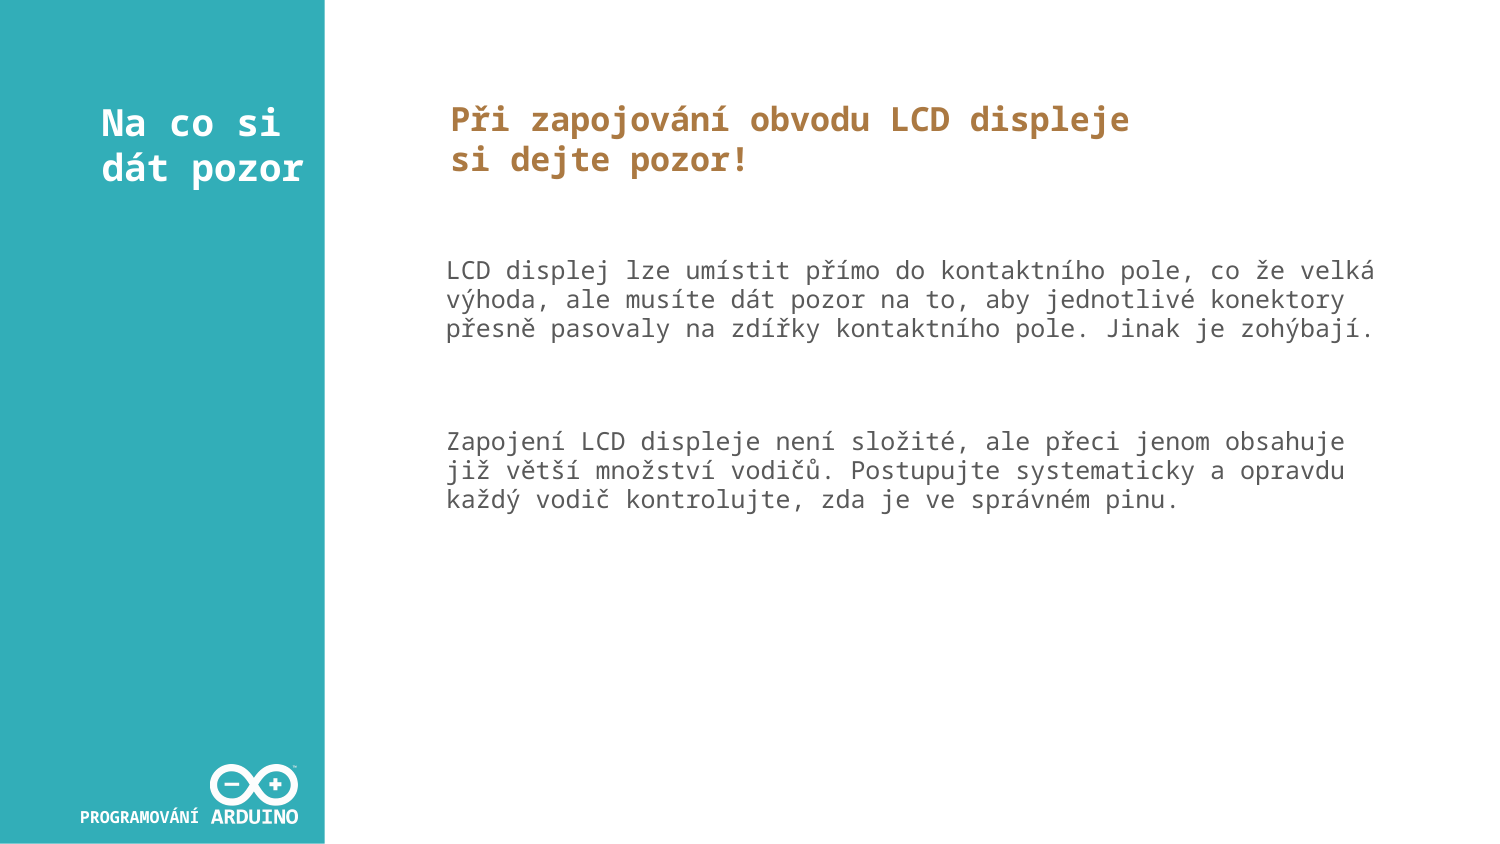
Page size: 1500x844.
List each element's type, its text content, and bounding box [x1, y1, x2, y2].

text_box Na co si dát pozor [0, 91, 319, 328]
text_box LCD displej lze umístit přímo do kontaktního pole, co že velká výhoda, ale musíte dát pozor na to, aby jednotlivé konektory přesně pasovaly na zdířky kontaktního pole. Jinak je zohýbají. Zapojení LCD displeje není složité, ale přeci jenom obsahuje již větší množství vodičů. Postupujte systematicky a opravdu každý vodič kontrolujte, zda je ve správném pinu. [430, 247, 1391, 596]
text_box [0, 0, 327, 844]
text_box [64, 764, 298, 836]
text_box Při zapojování obvodu LCD displeje si dejte pozor! [435, 91, 1166, 186]
